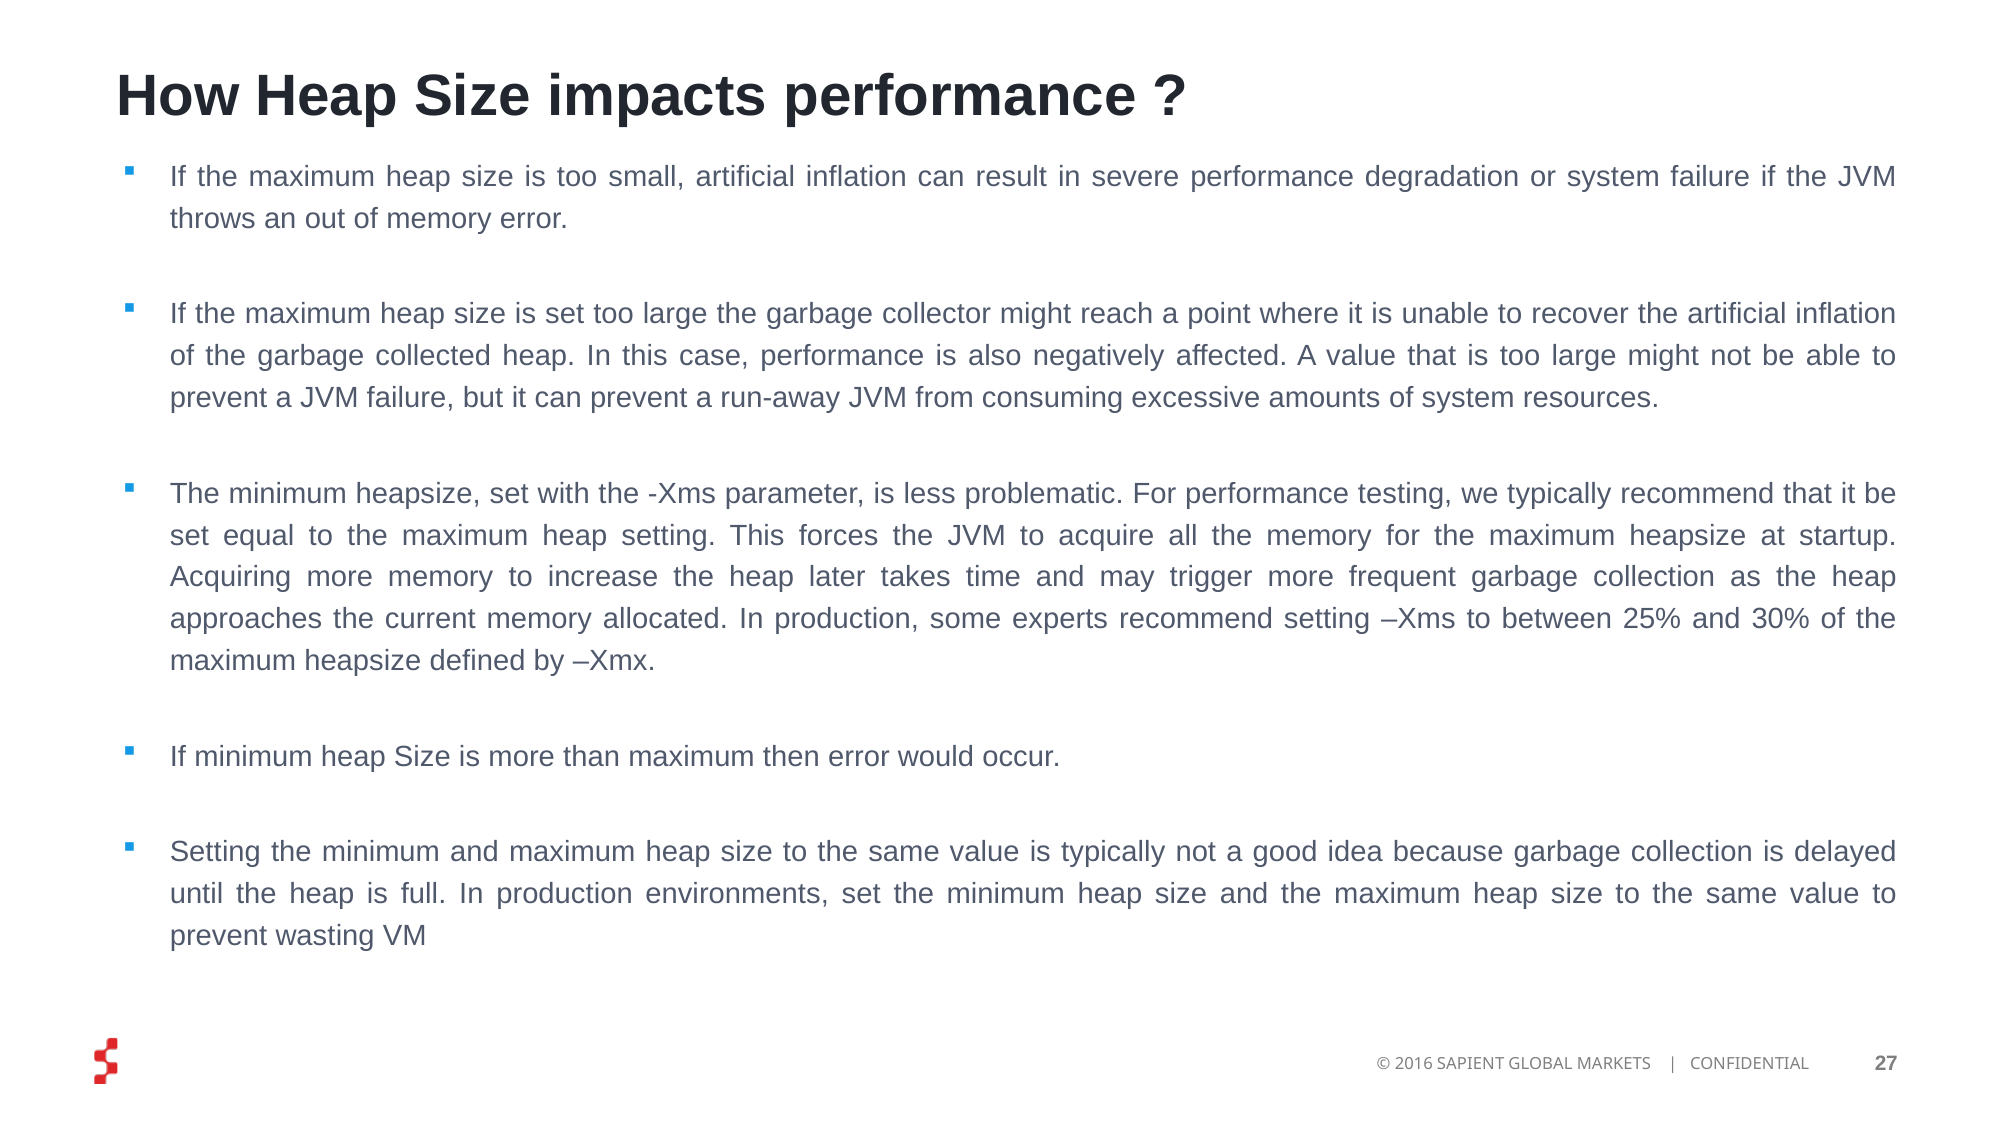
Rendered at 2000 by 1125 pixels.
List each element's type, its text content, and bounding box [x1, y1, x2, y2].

title How Heap Size impacts performance ? [116, 50, 1967, 163]
list If the maximum heap size is too small, artificial inflation can result in severe performance degradation or system failure if the JVM throws an out of memory error. If the maximum heap size is set too large the garbage collector might reach a point where it is unable to recover the artificial inflation of the garbage collected heap. In this case, performance is also negatively affected. A value that is too large might not be able to prevent a JVM failure, but it can prevent a run-away JVM from consuming excessive amounts of system resources. The minimum heapsize, set with the -Xms parameter, is less problematic. For performance testing, we typically recommend that it be set equal to the maximum heap setting. This forces the JVM to acquire all the memory for the maximum heapsize at startup. Acquiring more memory to increase the heap later takes time and may trigger more frequent garbage collection as the heap approaches the current memory allocated. In production, some experts recommend setting –Xms to between 25% and 30% of the maximum heapsize defined by –Xmx. If minimum heap Size is more than maximum then error would occur. Setting the minimum and maximum heap size to the same value is typically not a good idea because garbage collection is delayed until the heap is full. In production environments, set the minimum heap size and the maximum heap size to the same value to prevent wasting VM [116, 149, 1900, 1075]
